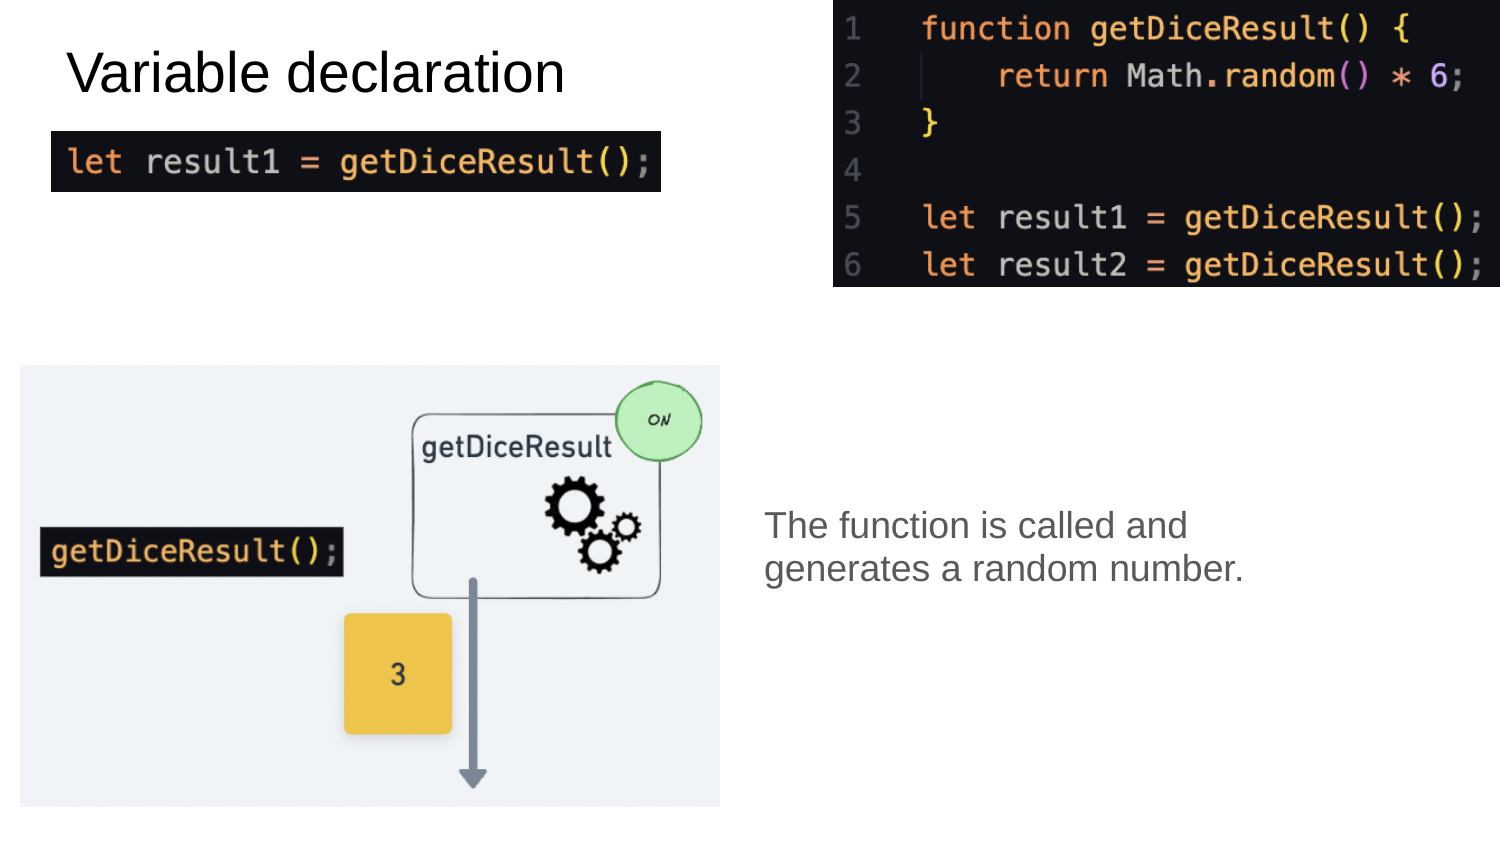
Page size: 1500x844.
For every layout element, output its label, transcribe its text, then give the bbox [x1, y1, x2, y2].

picture [19, 365, 720, 807]
picture [50, 130, 661, 192]
text_box The function is called and generates a random number. [749, 490, 1376, 718]
text_box Variable declaration [51, 26, 689, 121]
picture [833, 0, 1500, 287]
